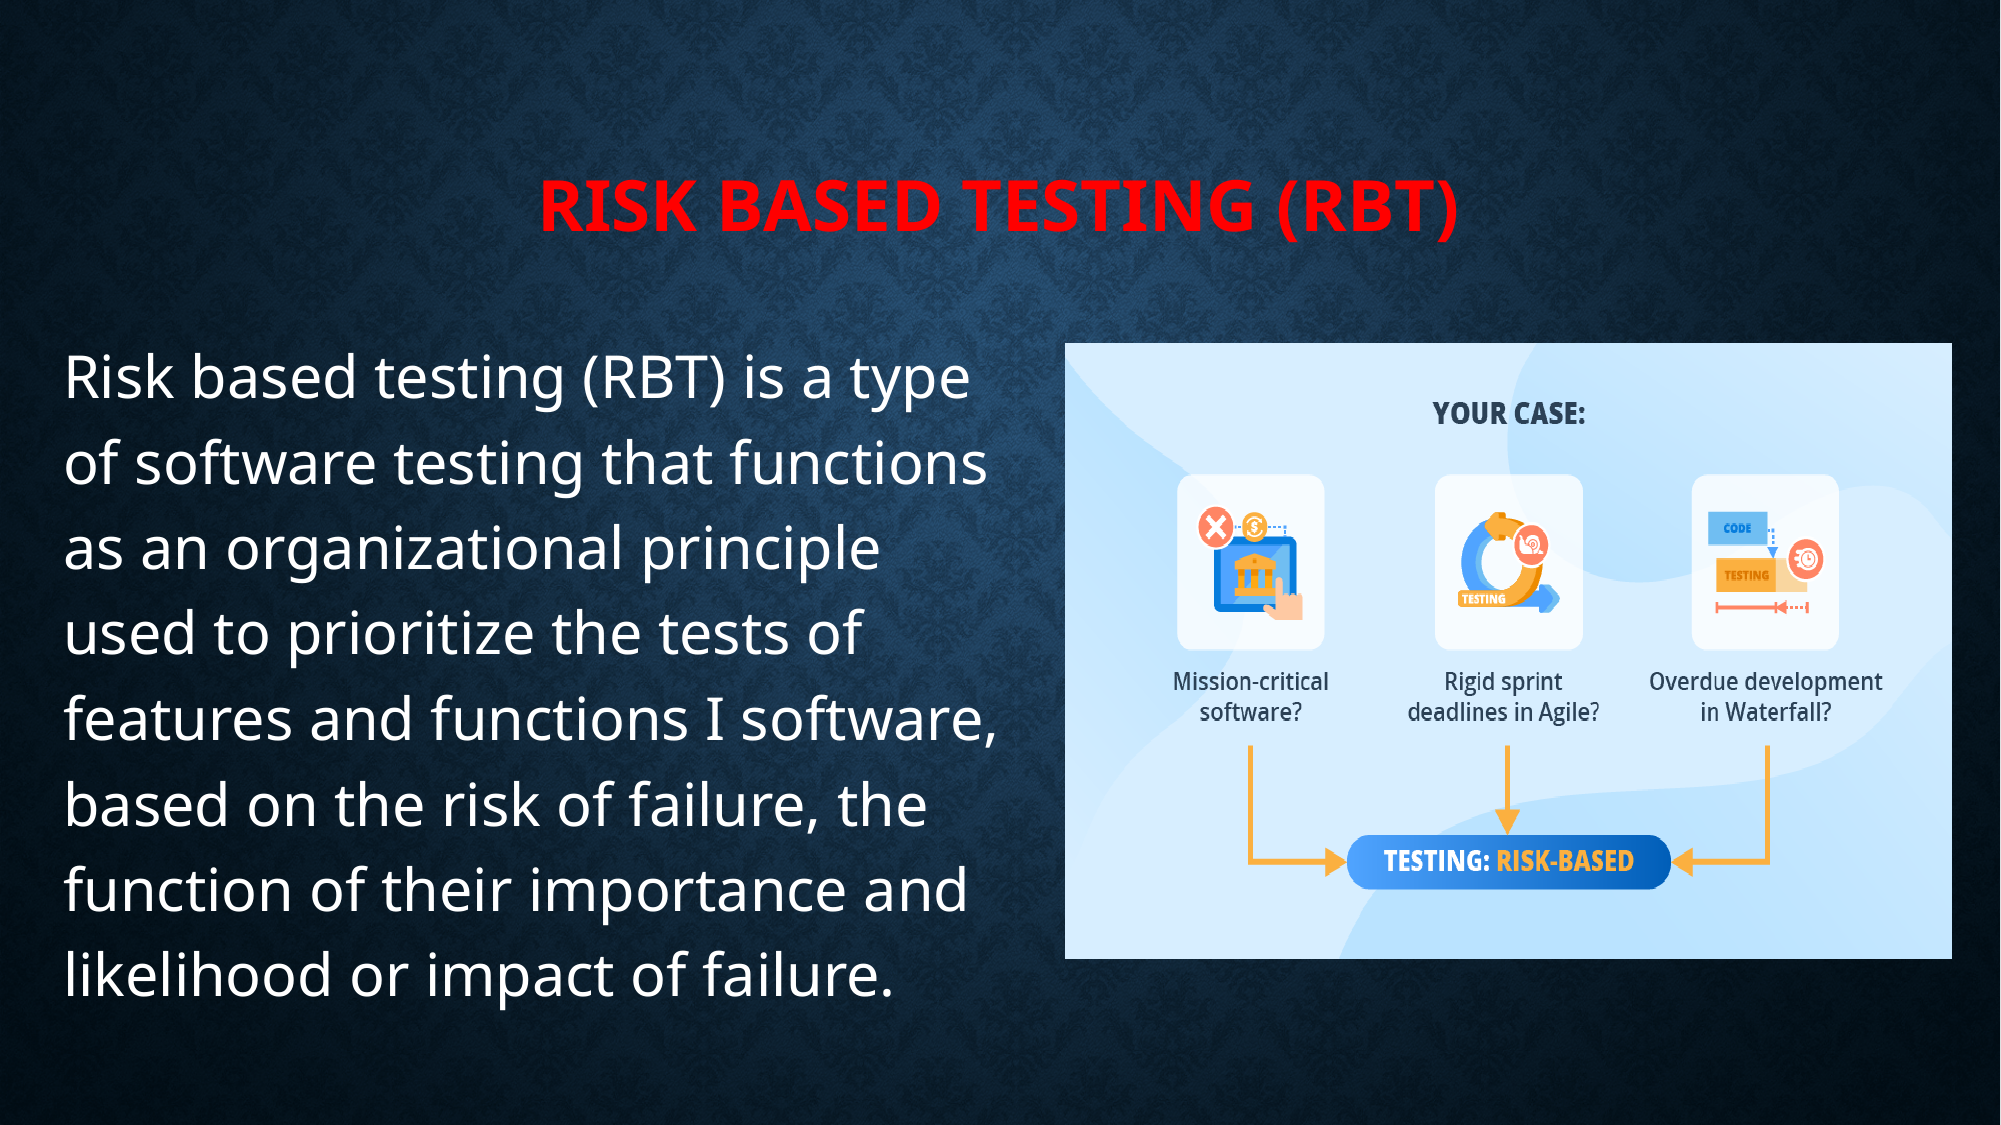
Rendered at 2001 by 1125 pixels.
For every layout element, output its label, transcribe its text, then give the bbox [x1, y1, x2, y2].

picture [1064, 342, 1953, 959]
title Risk based testing (RBT) [149, 99, 1849, 318]
list Risk based testing (RBT) is a type of software testing that functions as an organizational principle used to prioritize the tests of features and functions I software, based on the risk of failure, the function of their importance and likelihood or impact of failure. [48, 317, 1019, 1025]
